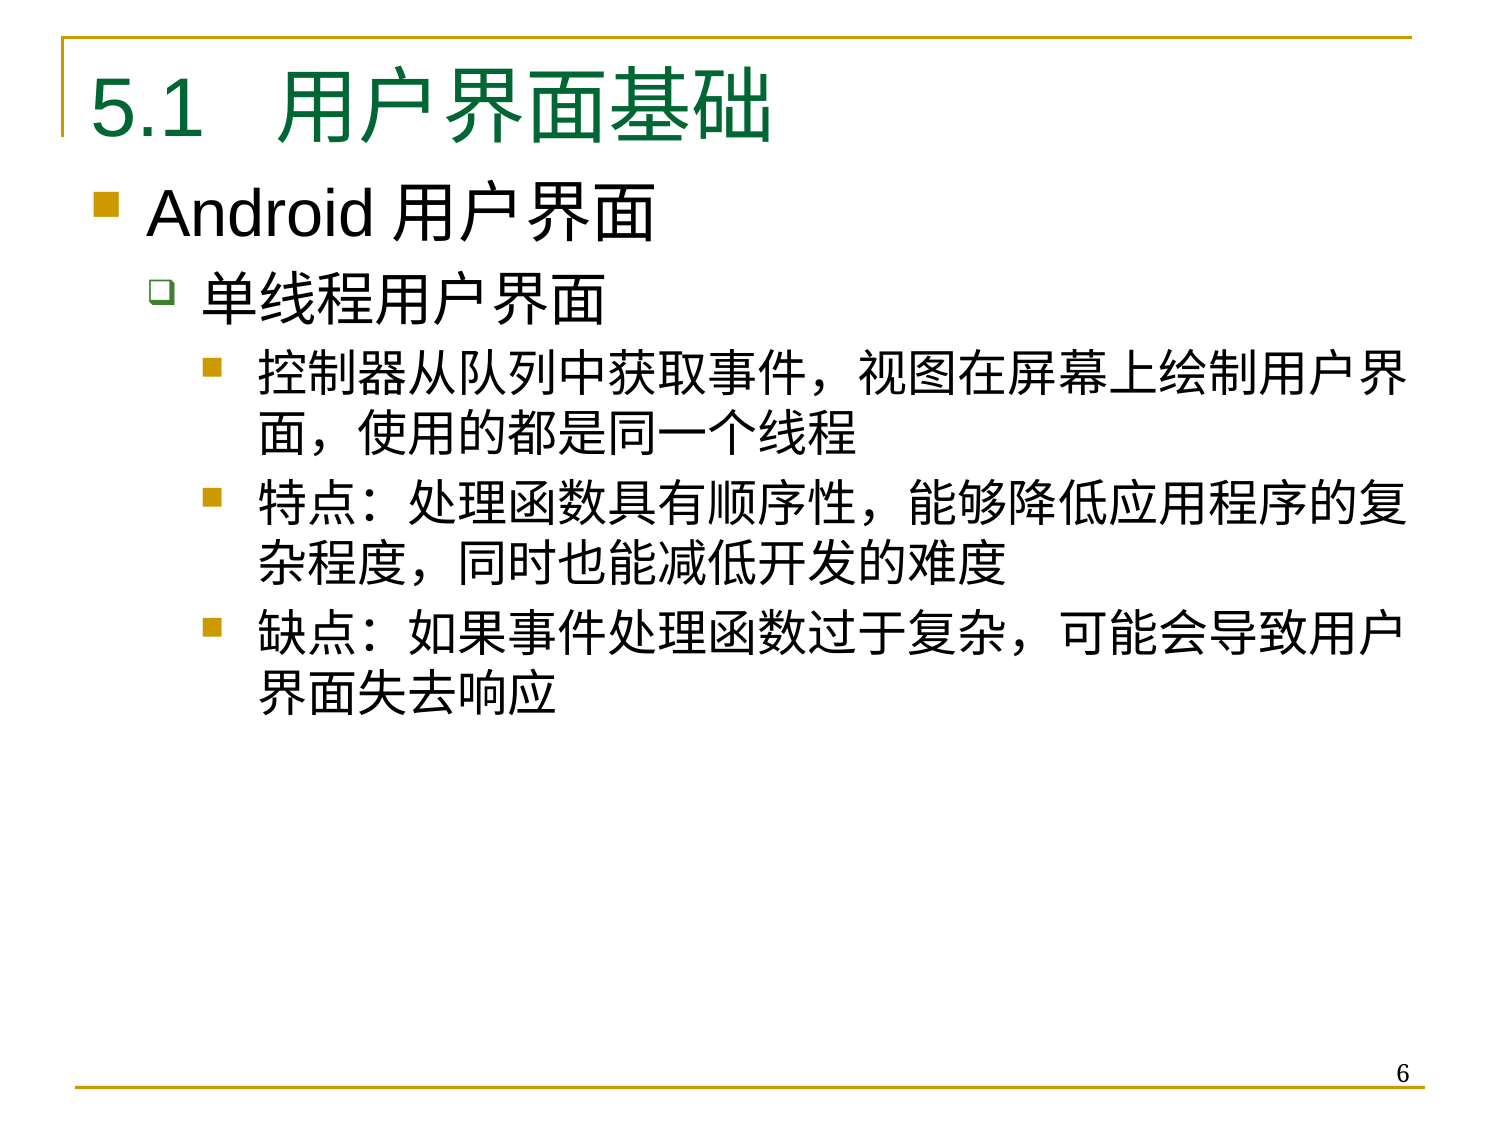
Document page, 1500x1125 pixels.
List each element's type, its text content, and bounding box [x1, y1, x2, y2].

title 5.1 用户界面基础 [75, 45, 1425, 150]
slide_number 6 [1074, 1023, 1426, 1100]
list Android用户界面 单线程用户界面 控制器从队列中获取事件，视图在屏幕上绘制用户界面，使用的都是同一个线程 特点：处理函数具有顺序性，能够降低应用程序的复杂程度，同时也能减低开发的难度 缺点：如果事件处理函数过于复杂，可能会导致用户界面失去响应 [75, 162, 1425, 1000]
